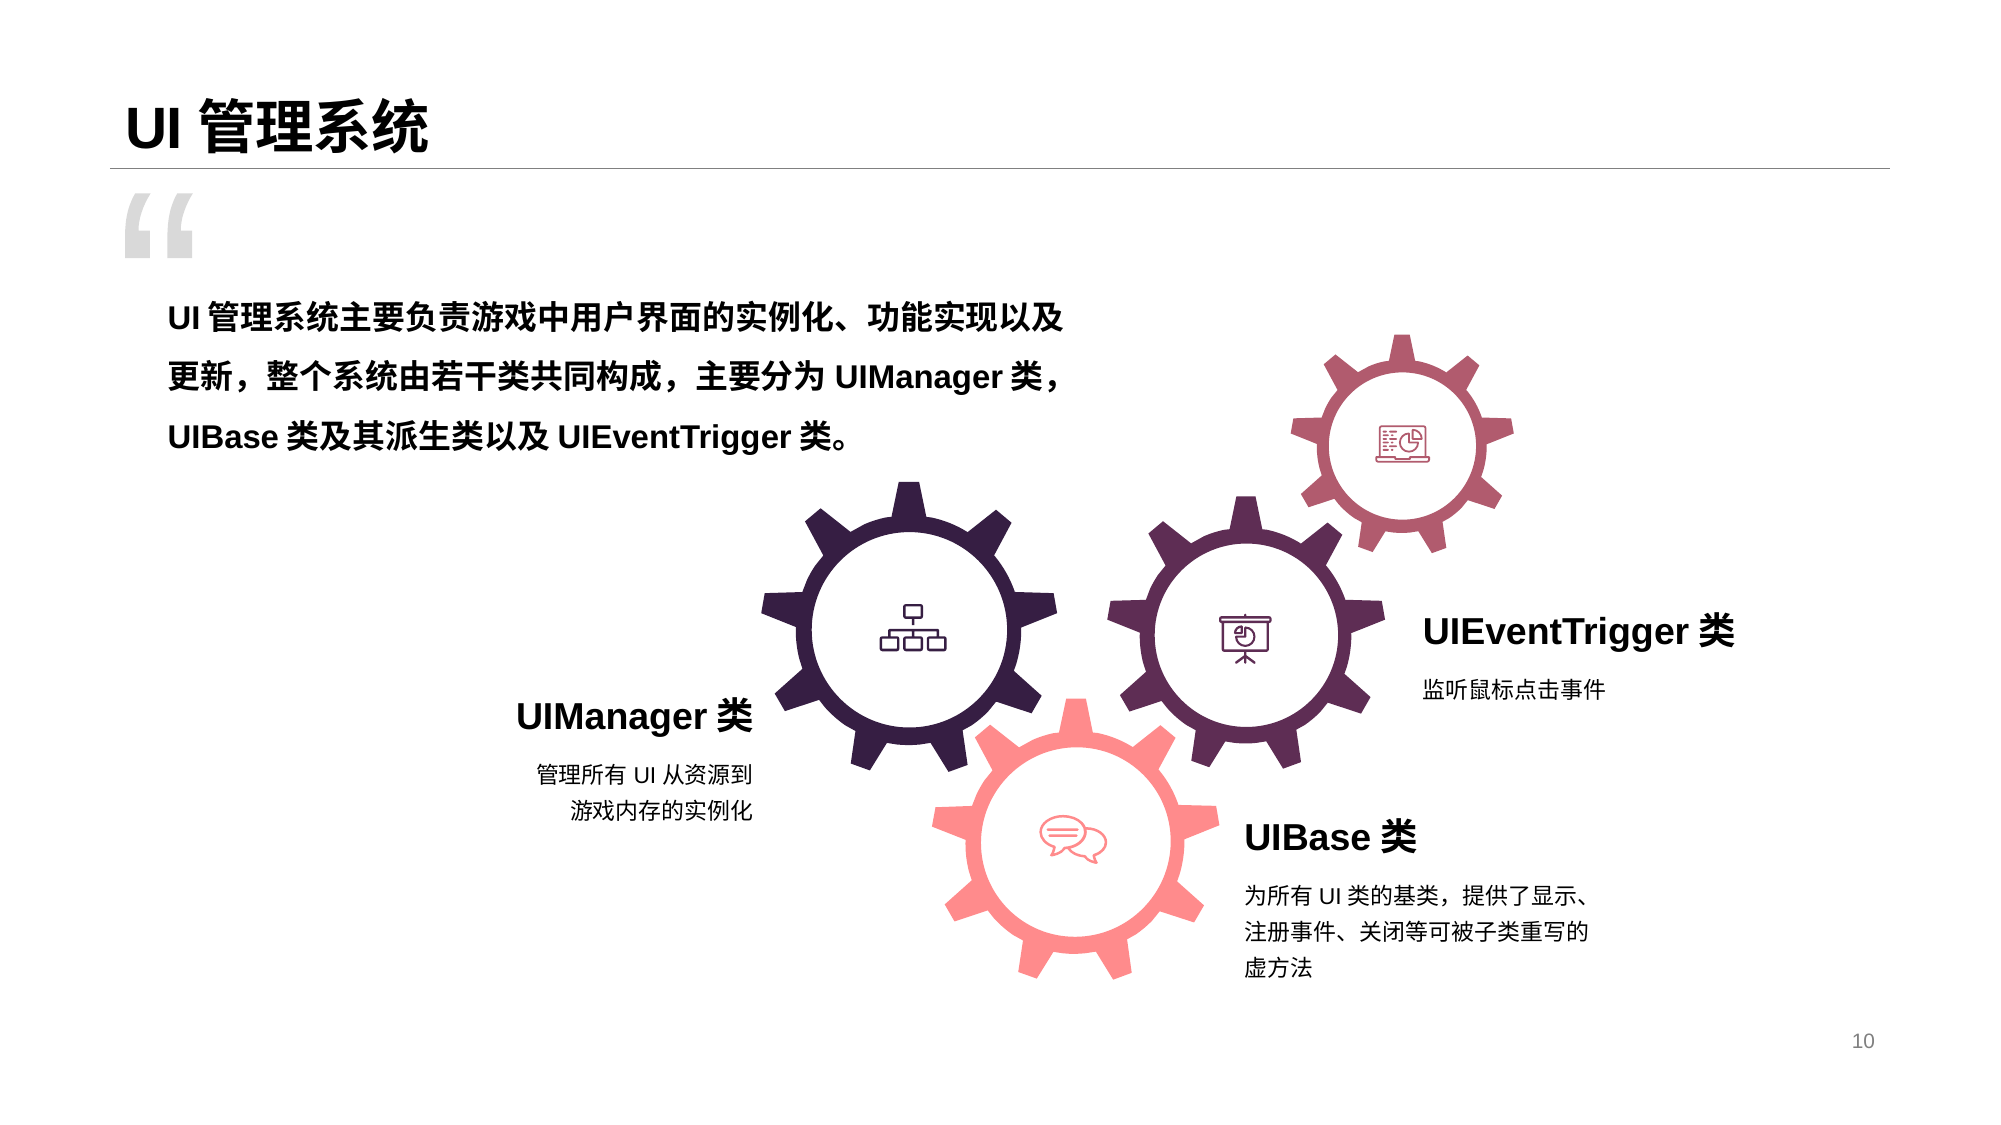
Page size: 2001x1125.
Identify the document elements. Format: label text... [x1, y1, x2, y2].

title UI管理系统 [109, 0, 1890, 169]
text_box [124, 193, 1754, 981]
slide_number 10 [1412, 1023, 1890, 1058]
